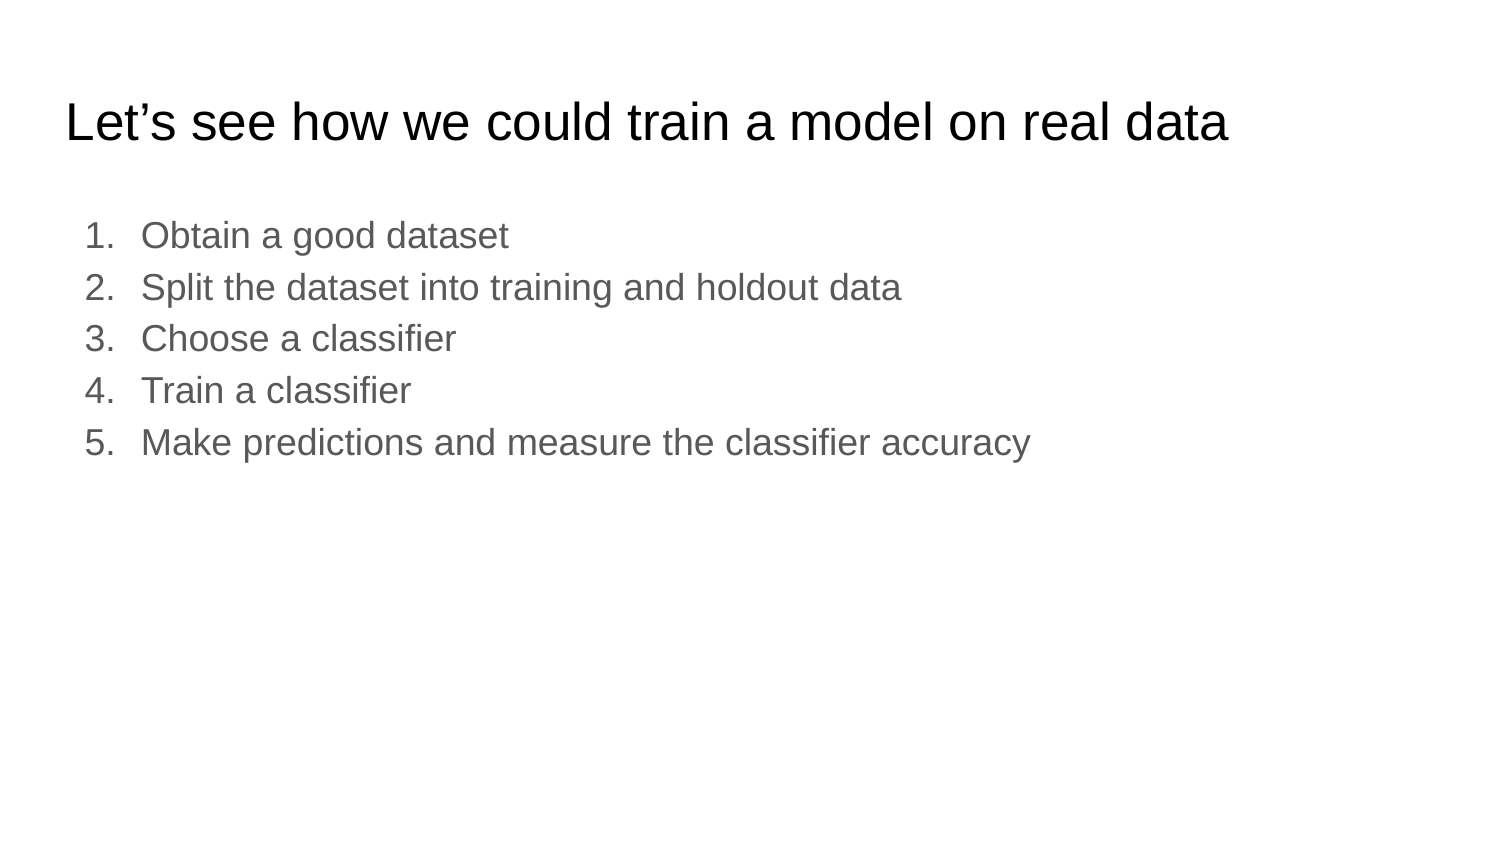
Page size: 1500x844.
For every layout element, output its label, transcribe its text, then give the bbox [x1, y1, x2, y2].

text_box Let’s see how we could train a model on real data [51, 72, 1449, 167]
text_box Obtain a good dataset Split the dataset into training and holdout data Choose a classifier Train a classifier Make predictions and measure the classifier accuracy [51, 189, 1449, 750]
